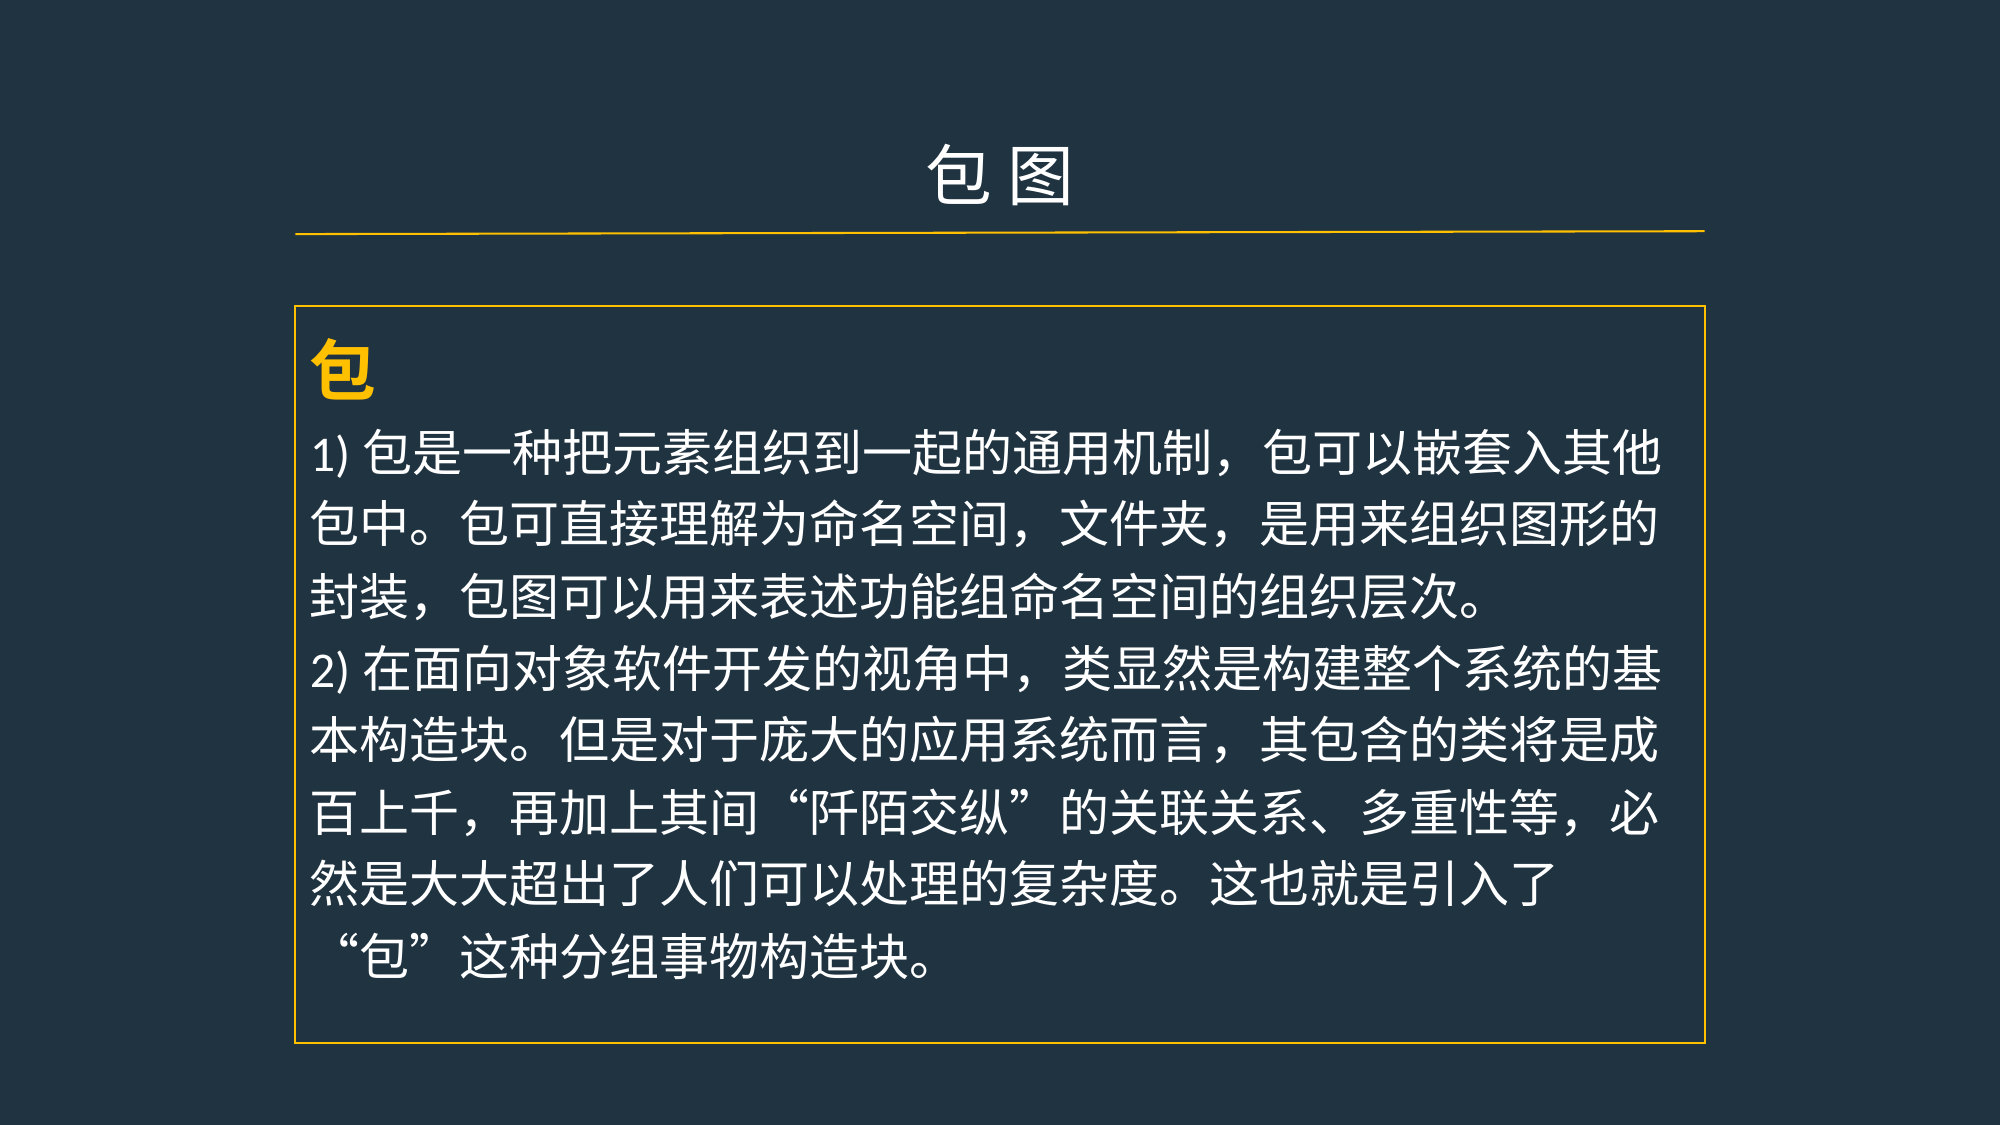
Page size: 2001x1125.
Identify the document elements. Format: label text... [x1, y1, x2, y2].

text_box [295, 231, 1705, 235]
text_box 包 1)包是一种把元素组织到一起的通用机制，包可以嵌套入其他包中。包可直接理解为命名空间，文件夹，是用来组织图形的封装，包图可以用来表述功能组命名空间的组织层次。 2)在面向对象软件开发的视角中，类显然是构建整个系统的基本构造块。但是对于庞大的应用系统而言，其包含的类将是成百上千，再加上其间“阡陌交纵”的关联关系、多重性等，必然是大大超出了人们可以处理的复杂度。这也就是引入了“包”这种分组事物构造块。 [294, 305, 1705, 1044]
text_box 包 图 [277, 126, 1722, 222]
